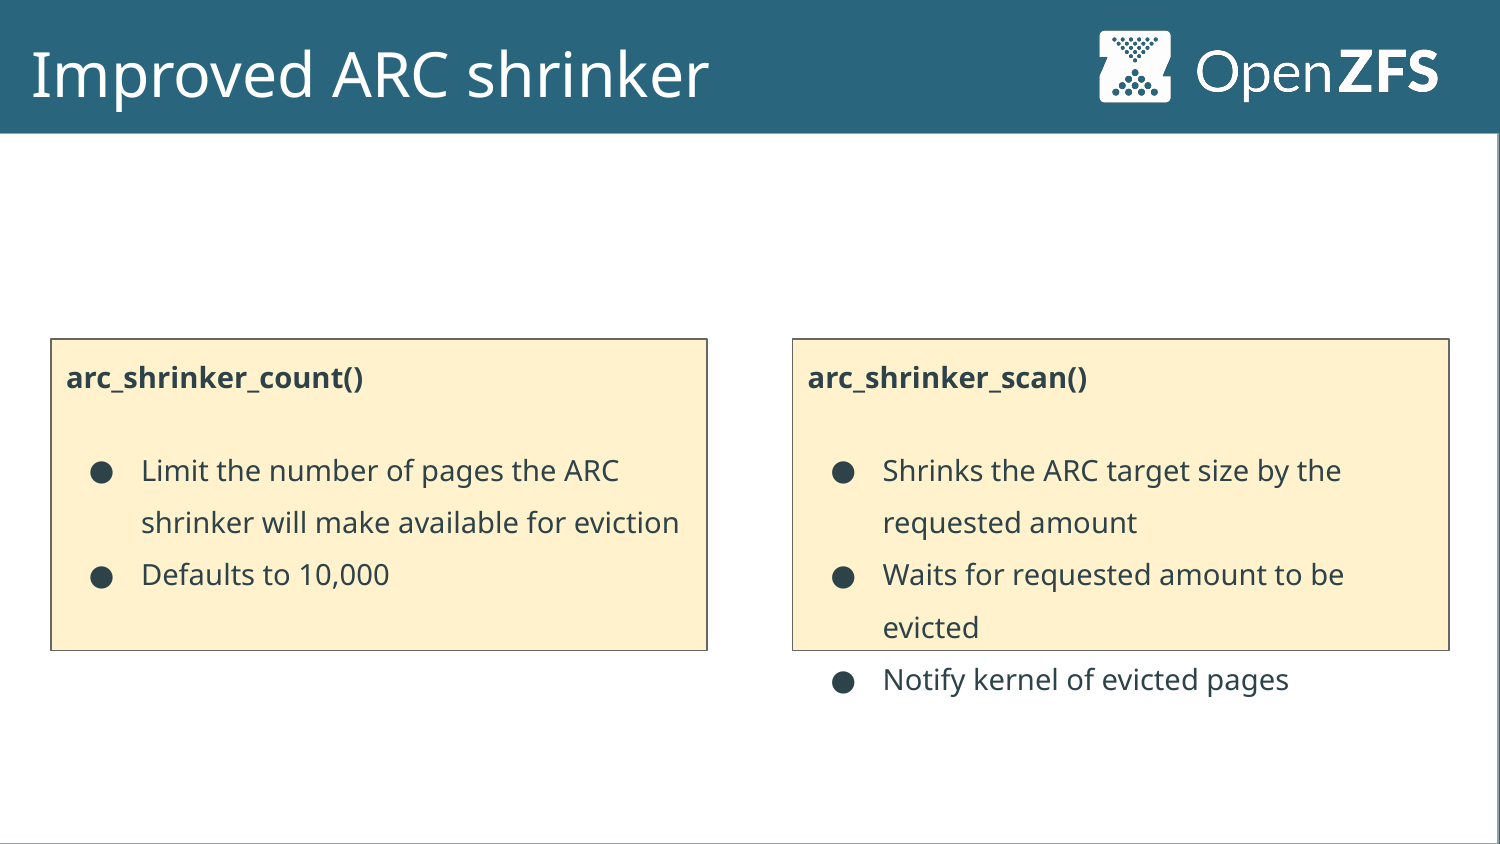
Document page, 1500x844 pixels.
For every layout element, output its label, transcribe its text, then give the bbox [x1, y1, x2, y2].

list arc_shrinker_count() Limit the number of pages the ARC shrinker will make available for eviction Defaults to 10,000 [51, 339, 708, 651]
title Improved ARC shrinker [16, 19, 1483, 114]
list arc_shrinker_scan() Shrinks the ARC target size by the requested amount Waits for requested amount to be evicted Notify kernel of evicted pages [792, 339, 1449, 651]
